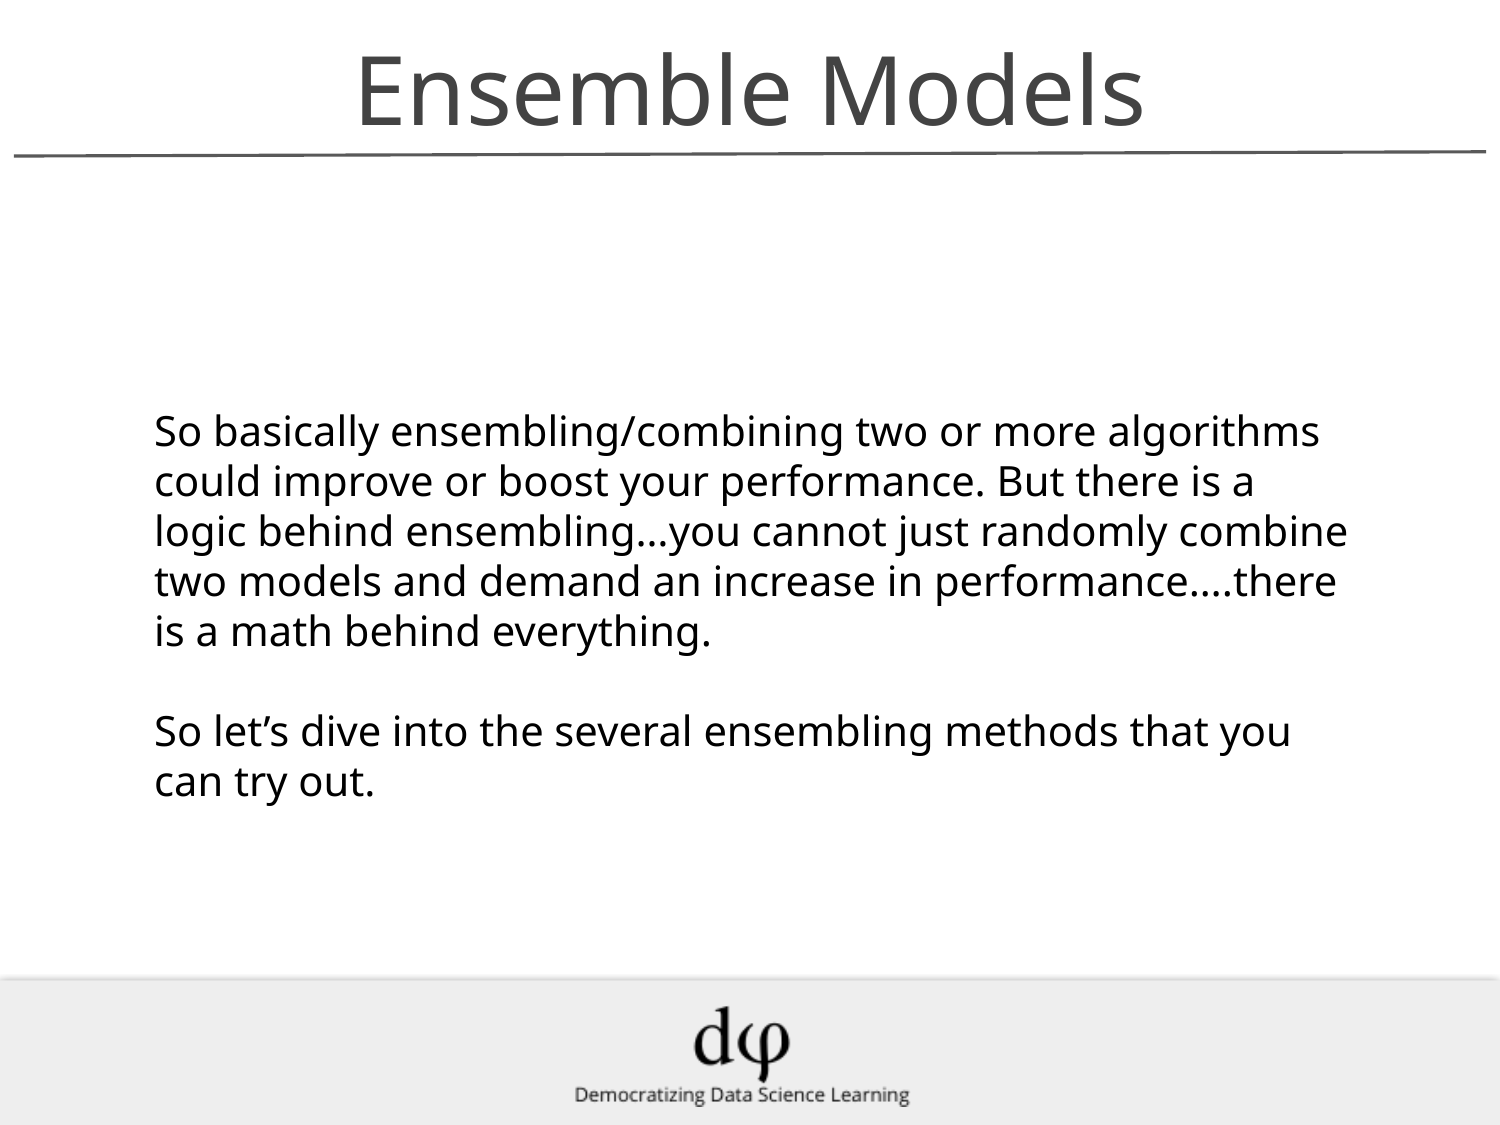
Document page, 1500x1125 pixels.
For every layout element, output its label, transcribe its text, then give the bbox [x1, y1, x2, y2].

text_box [0, 980, 1500, 1125]
text_box Ensemble Models [39, 27, 1487, 151]
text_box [13, 151, 1487, 157]
text_box So basically ensembling/combining two or more algorithms could improve or boost your performance. But there is a logic behind ensembling…you cannot just randomly combine two models and demand an increase in performance….there is a math behind everything. So let’s dive into the several ensembling methods that you can try out. [139, 189, 1369, 975]
